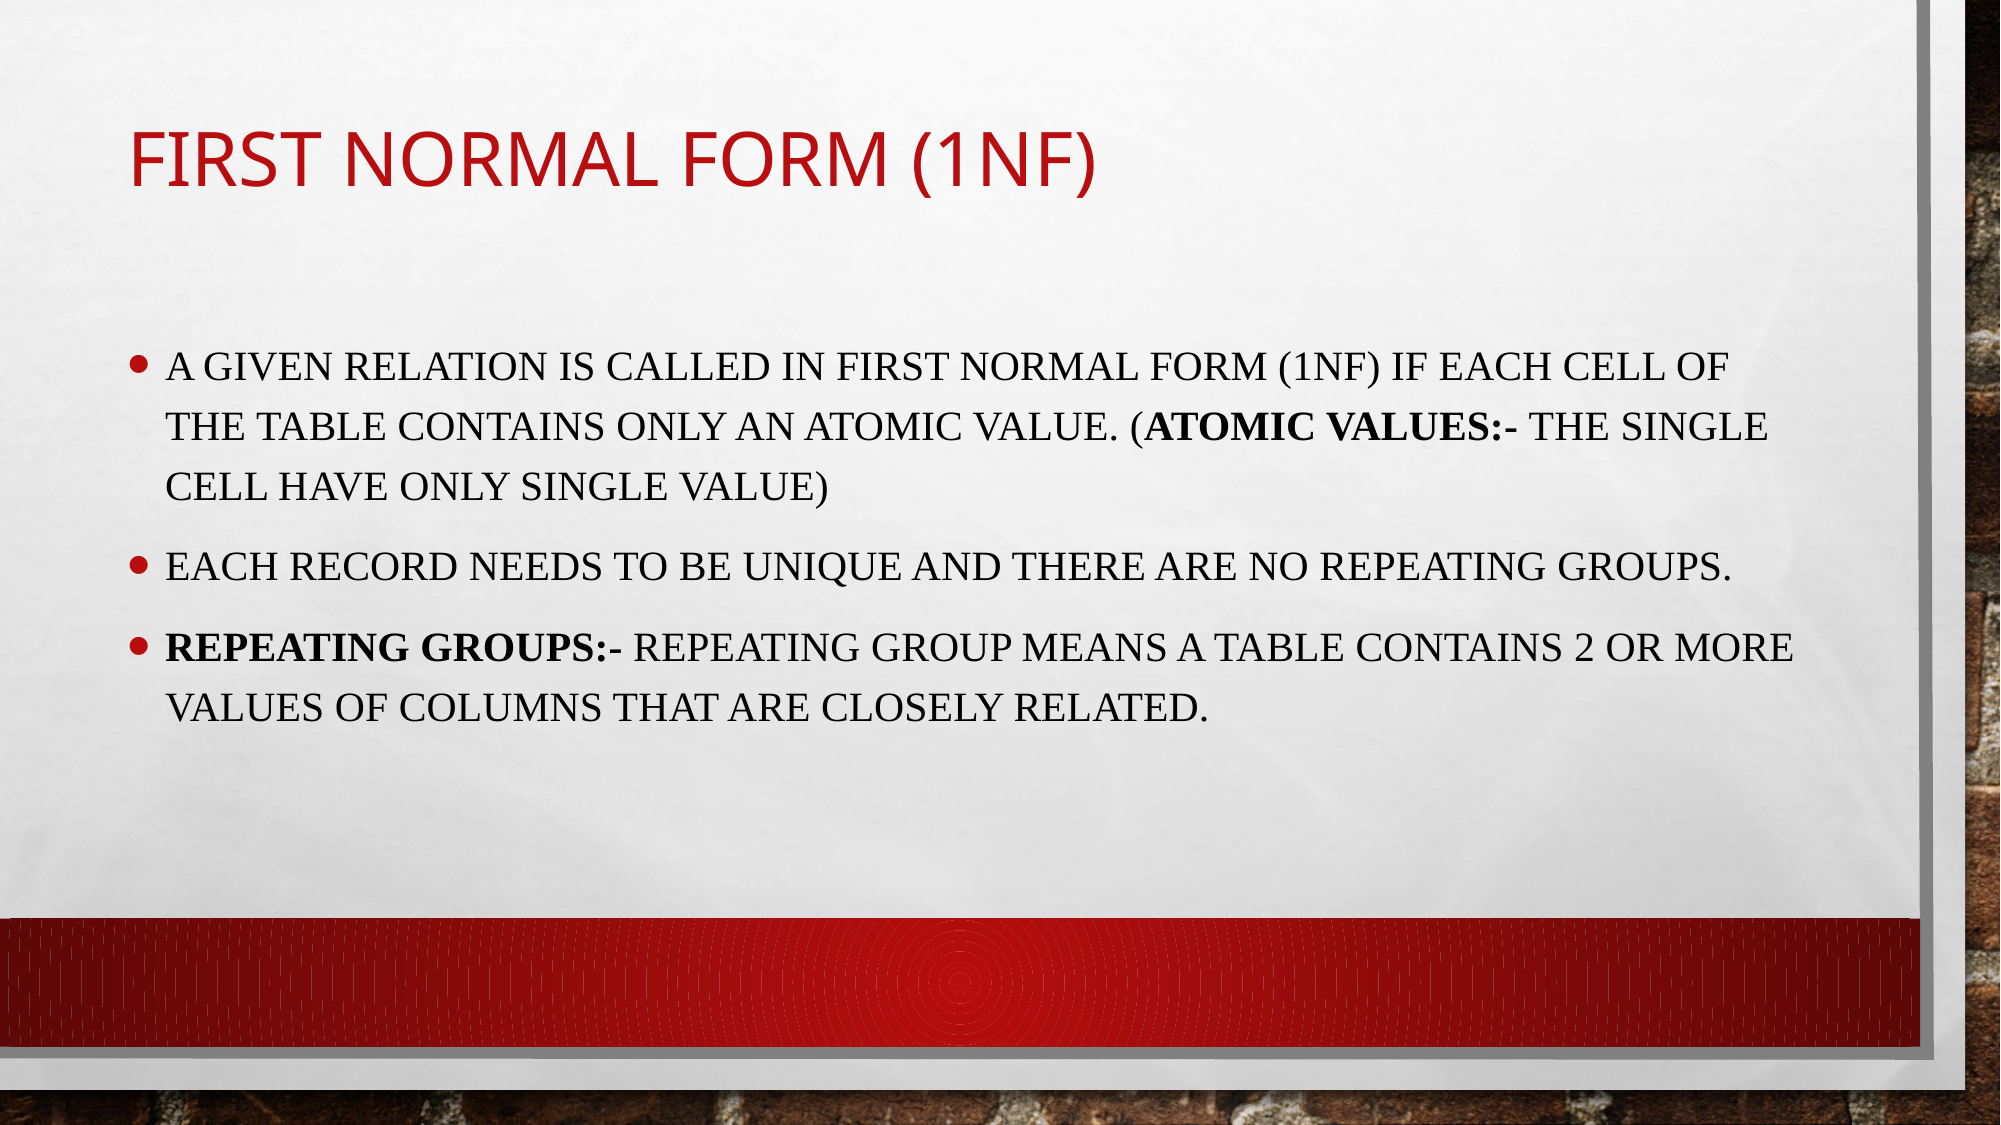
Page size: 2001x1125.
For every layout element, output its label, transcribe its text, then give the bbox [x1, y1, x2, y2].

picture [0, 0, 2000, 1125]
title First Normal Form (1NF) [112, 112, 1818, 302]
list A given relation is called in First Normal Form (1NF) if each cell of the table contains only an atomic value. (Atomic values:- The Single cell have only single value) Each Record needs to be unique and there are no repeating groups. Repeating Groups:- Repeating group means a table contains 2 or more values of columns that are closely related. [112, 338, 1818, 882]
